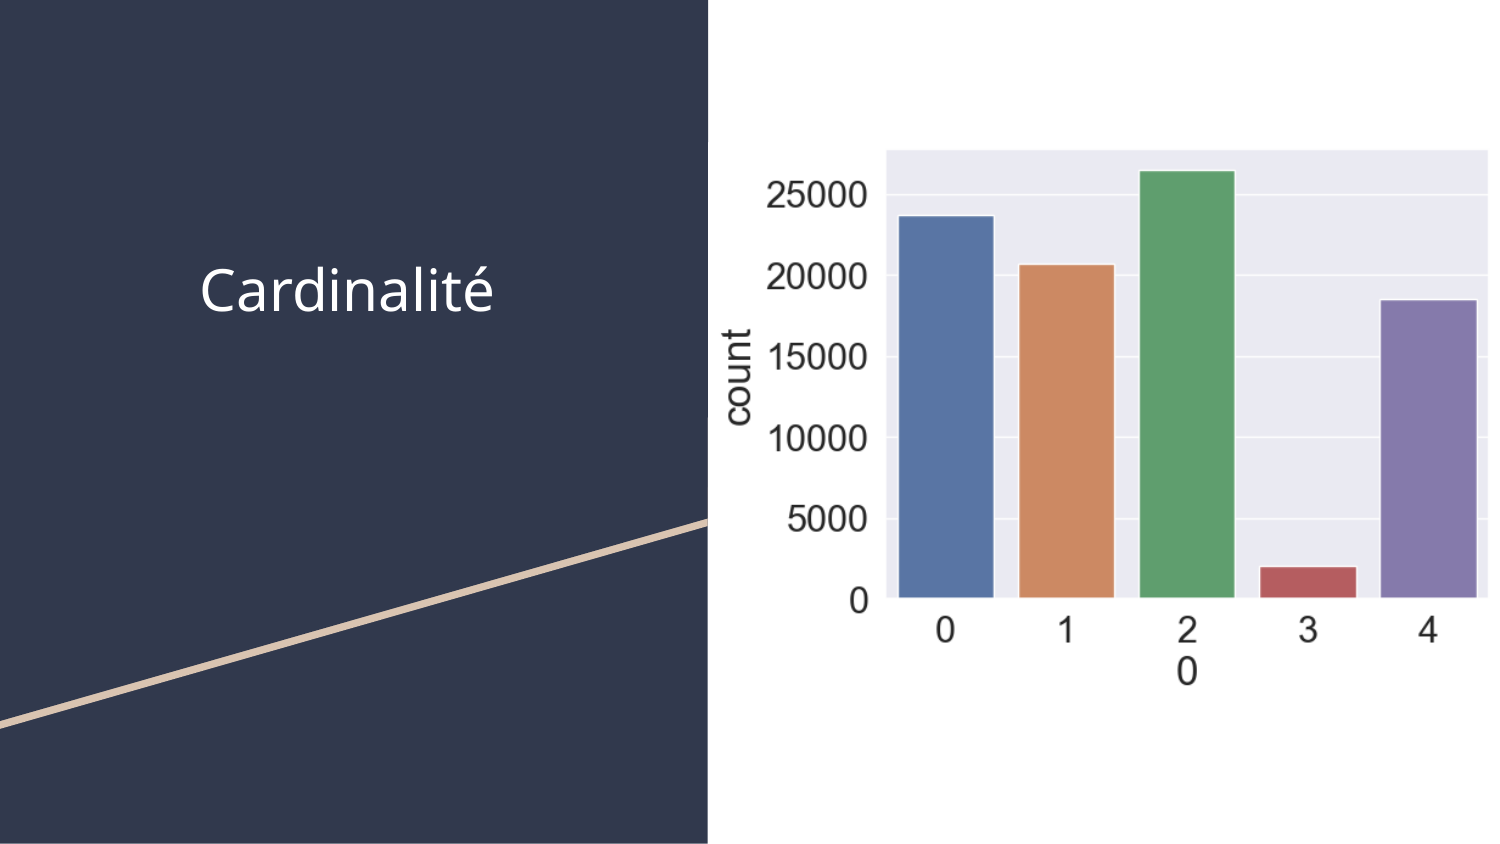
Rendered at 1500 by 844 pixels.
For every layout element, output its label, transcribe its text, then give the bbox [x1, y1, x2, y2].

title Cardinalité [51, 82, 660, 494]
picture [708, 137, 1500, 707]
